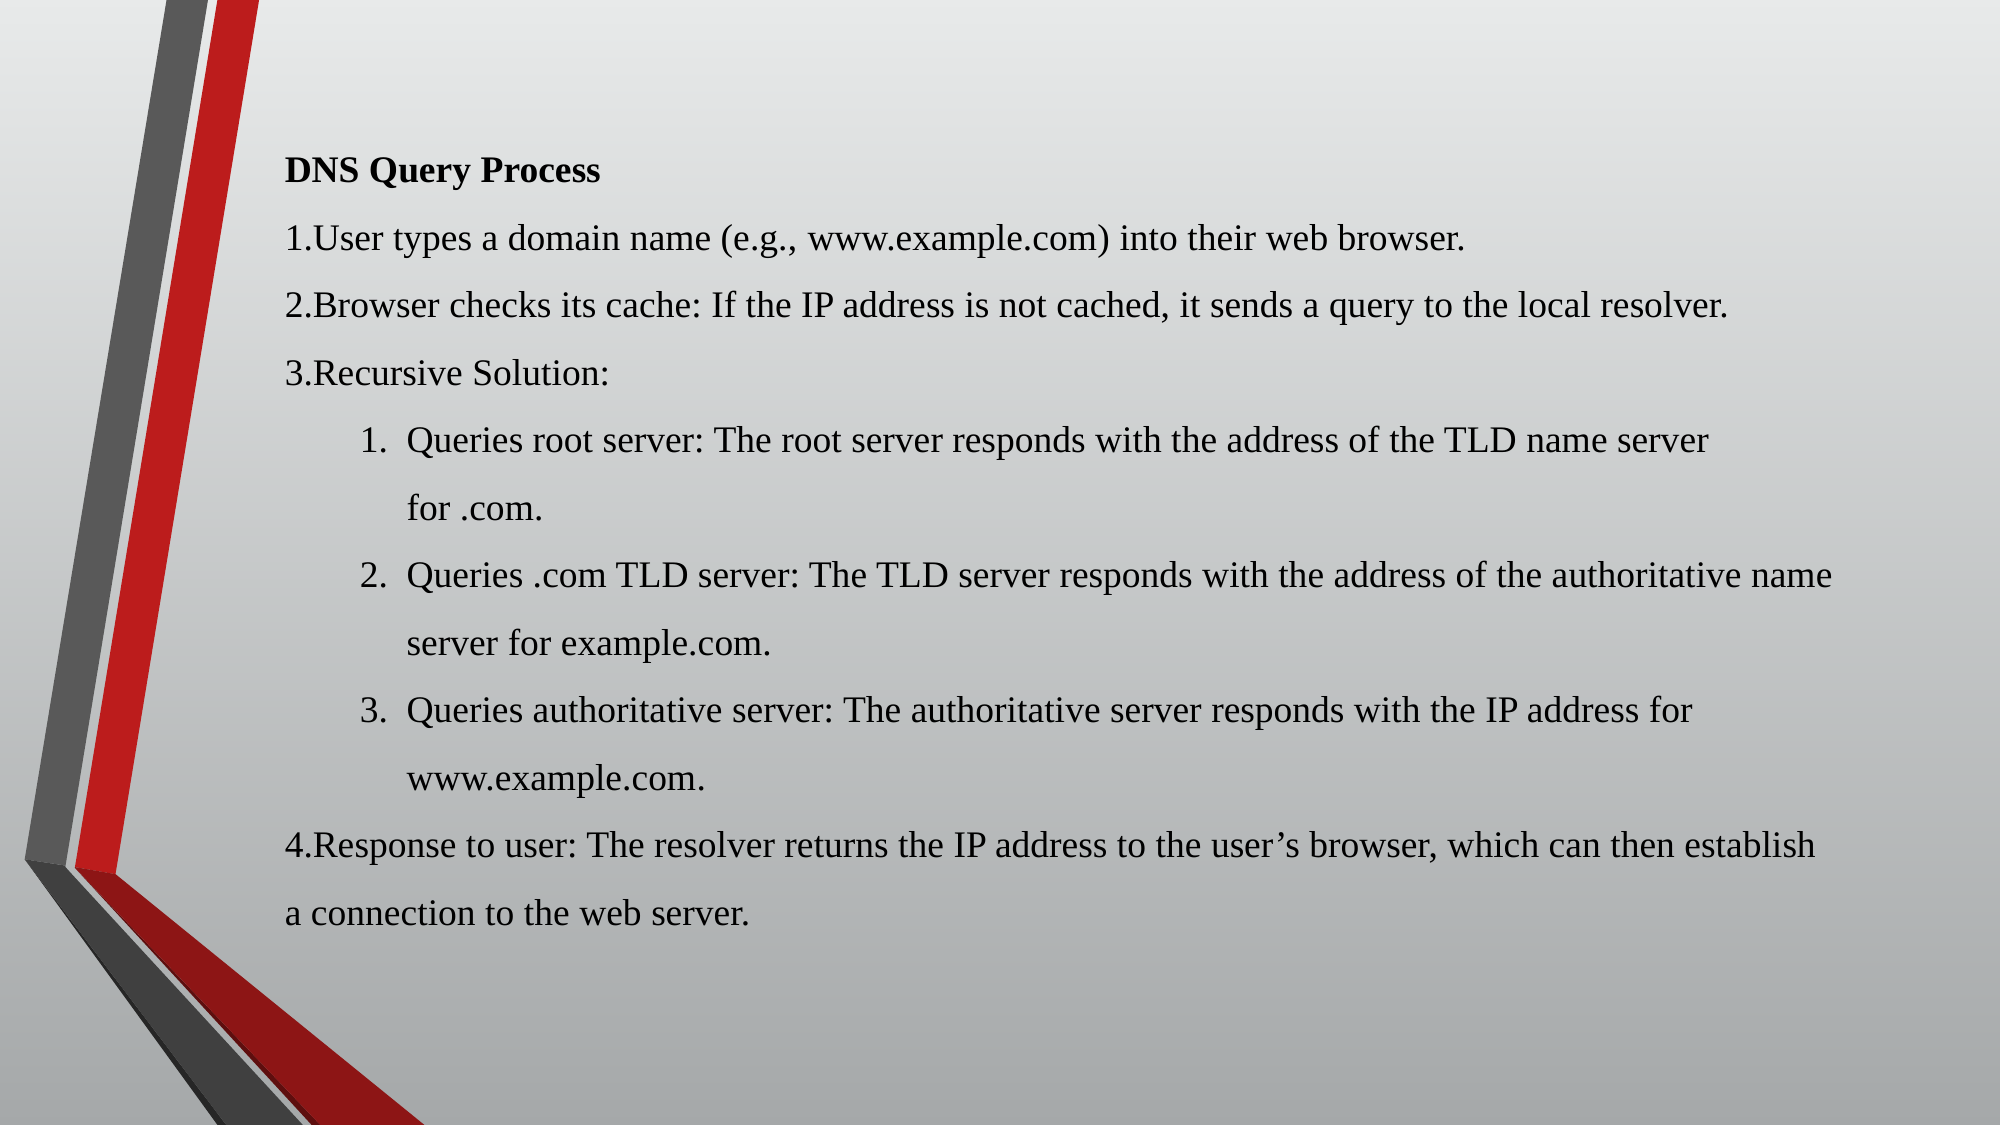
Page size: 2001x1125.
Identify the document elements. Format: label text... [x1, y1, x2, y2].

text_box DNS Query Process User types a domain name (e.g., www.example.com) into their web browser. Browser checks its cache: If the IP address is not cached, it sends a query to the local resolver. Recursive Solution: Queries root server: The root server responds with the address of the TLD name server for .com. Queries .com TLD server: The TLD server responds with the address of the authoritative name server for example.com. Queries authoritative server: The authoritative server responds with the IP address for www.example.com. Response to user: The resolver returns the IP address to the user’s browser, which can then establish a connection to the web server. [269, 115, 1850, 1076]
